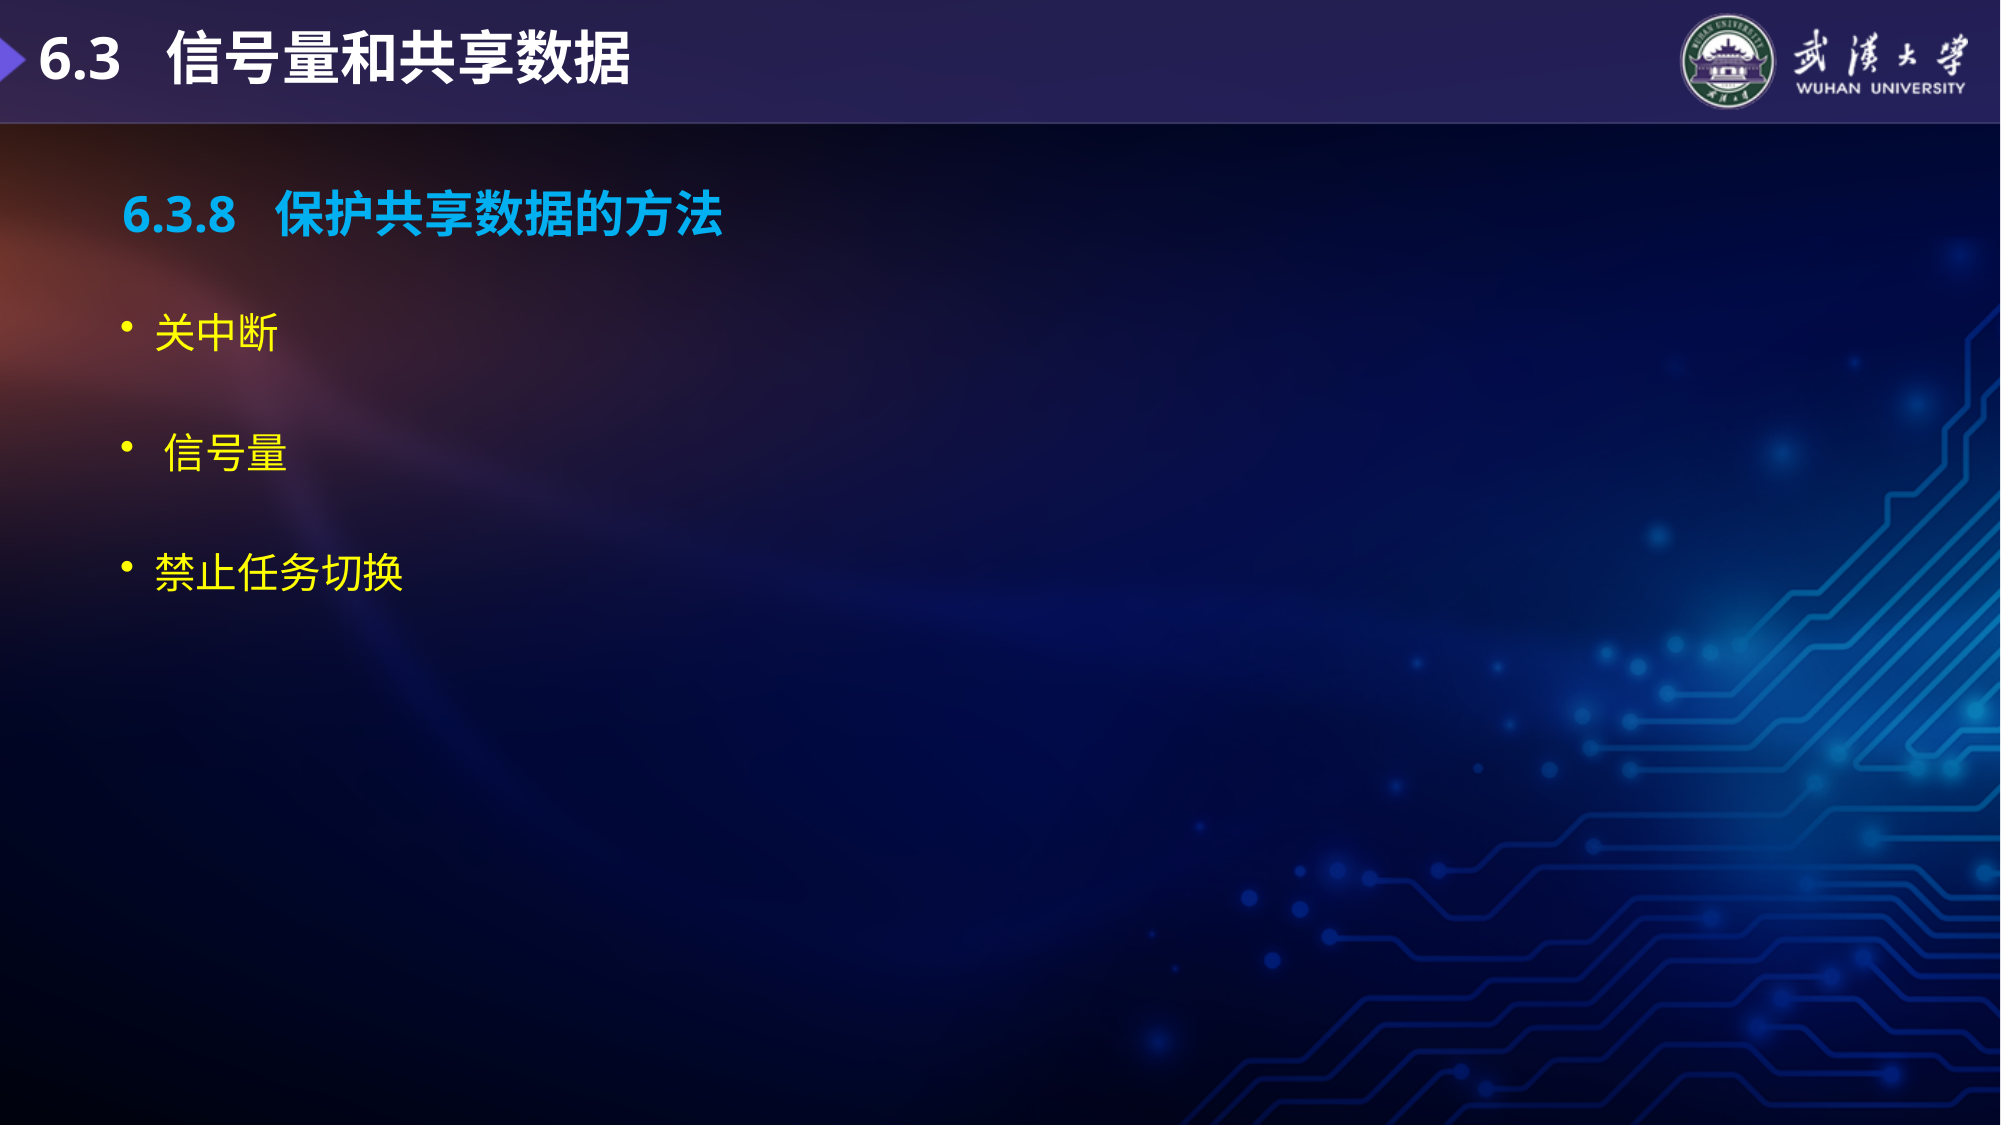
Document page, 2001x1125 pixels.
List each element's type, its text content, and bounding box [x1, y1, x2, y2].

text_box 6.3.8 保护共享数据的方法 [107, 174, 740, 250]
text_box 关中断 信号量 禁止任务切换 [105, 289, 1859, 605]
title 6.3 信号量和共享数据 [23, 0, 1364, 122]
picture [0, 0, 2001, 1125]
